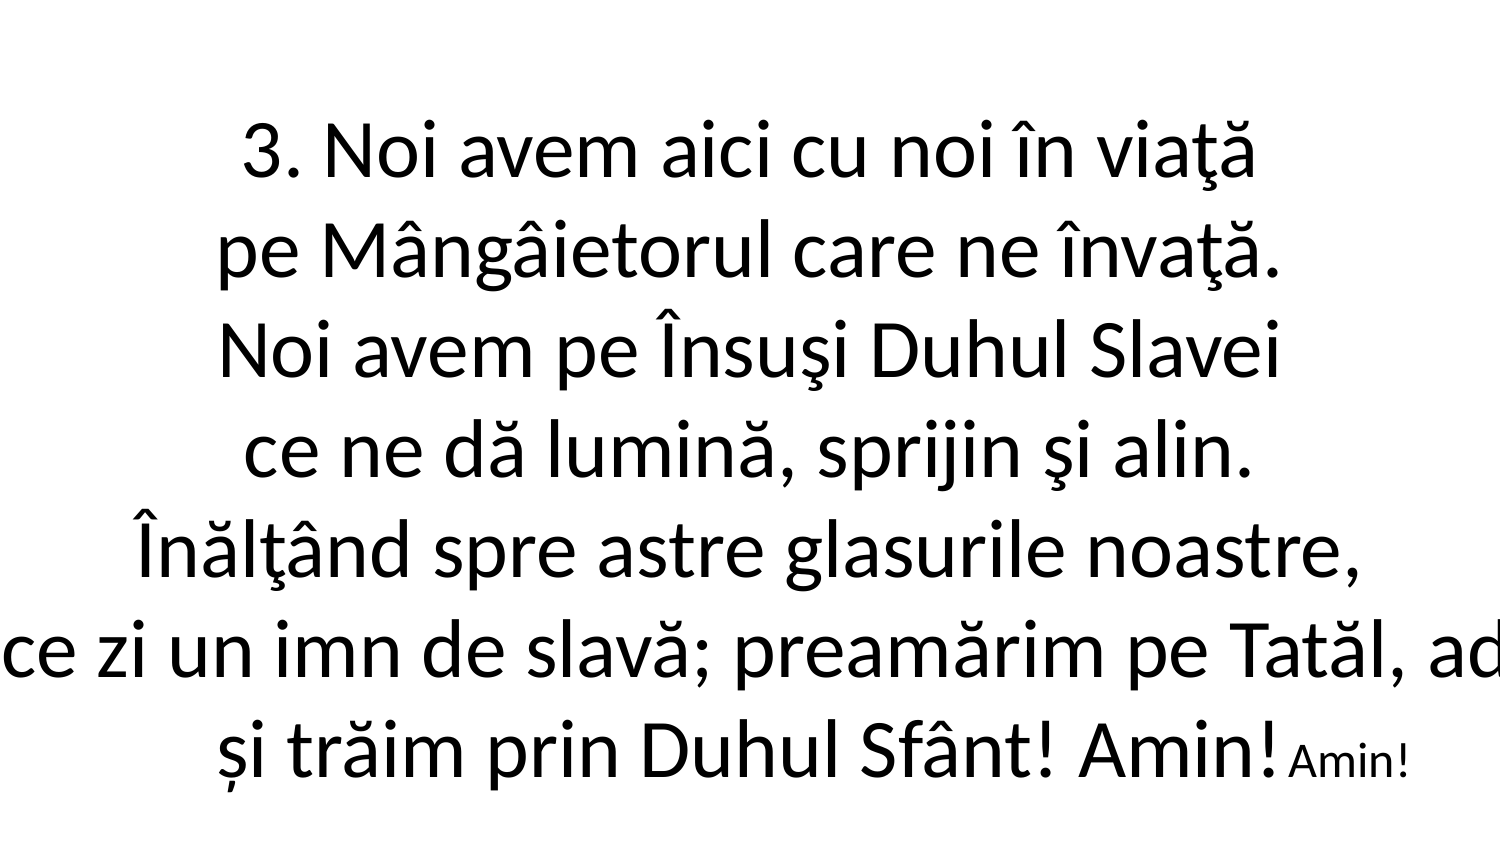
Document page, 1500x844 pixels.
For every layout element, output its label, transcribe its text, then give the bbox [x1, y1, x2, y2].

text_box Amin! [1273, 674, 1427, 795]
text_box 3. Noi avem aici cu noi în viaţă pe Mângâietorul care ne învaţă. Noi avem pe Însuşi Duhul Slavei ce ne dă lumină, sprijin şi alin. Înălţând spre astre glasurile noastre, făurind în orice zi un imn de slavă; preamărim pe Tatăl, adorăm pe Fiul și trăim prin Duhul Sfânt! Amin! [0, 42, 1500, 802]
